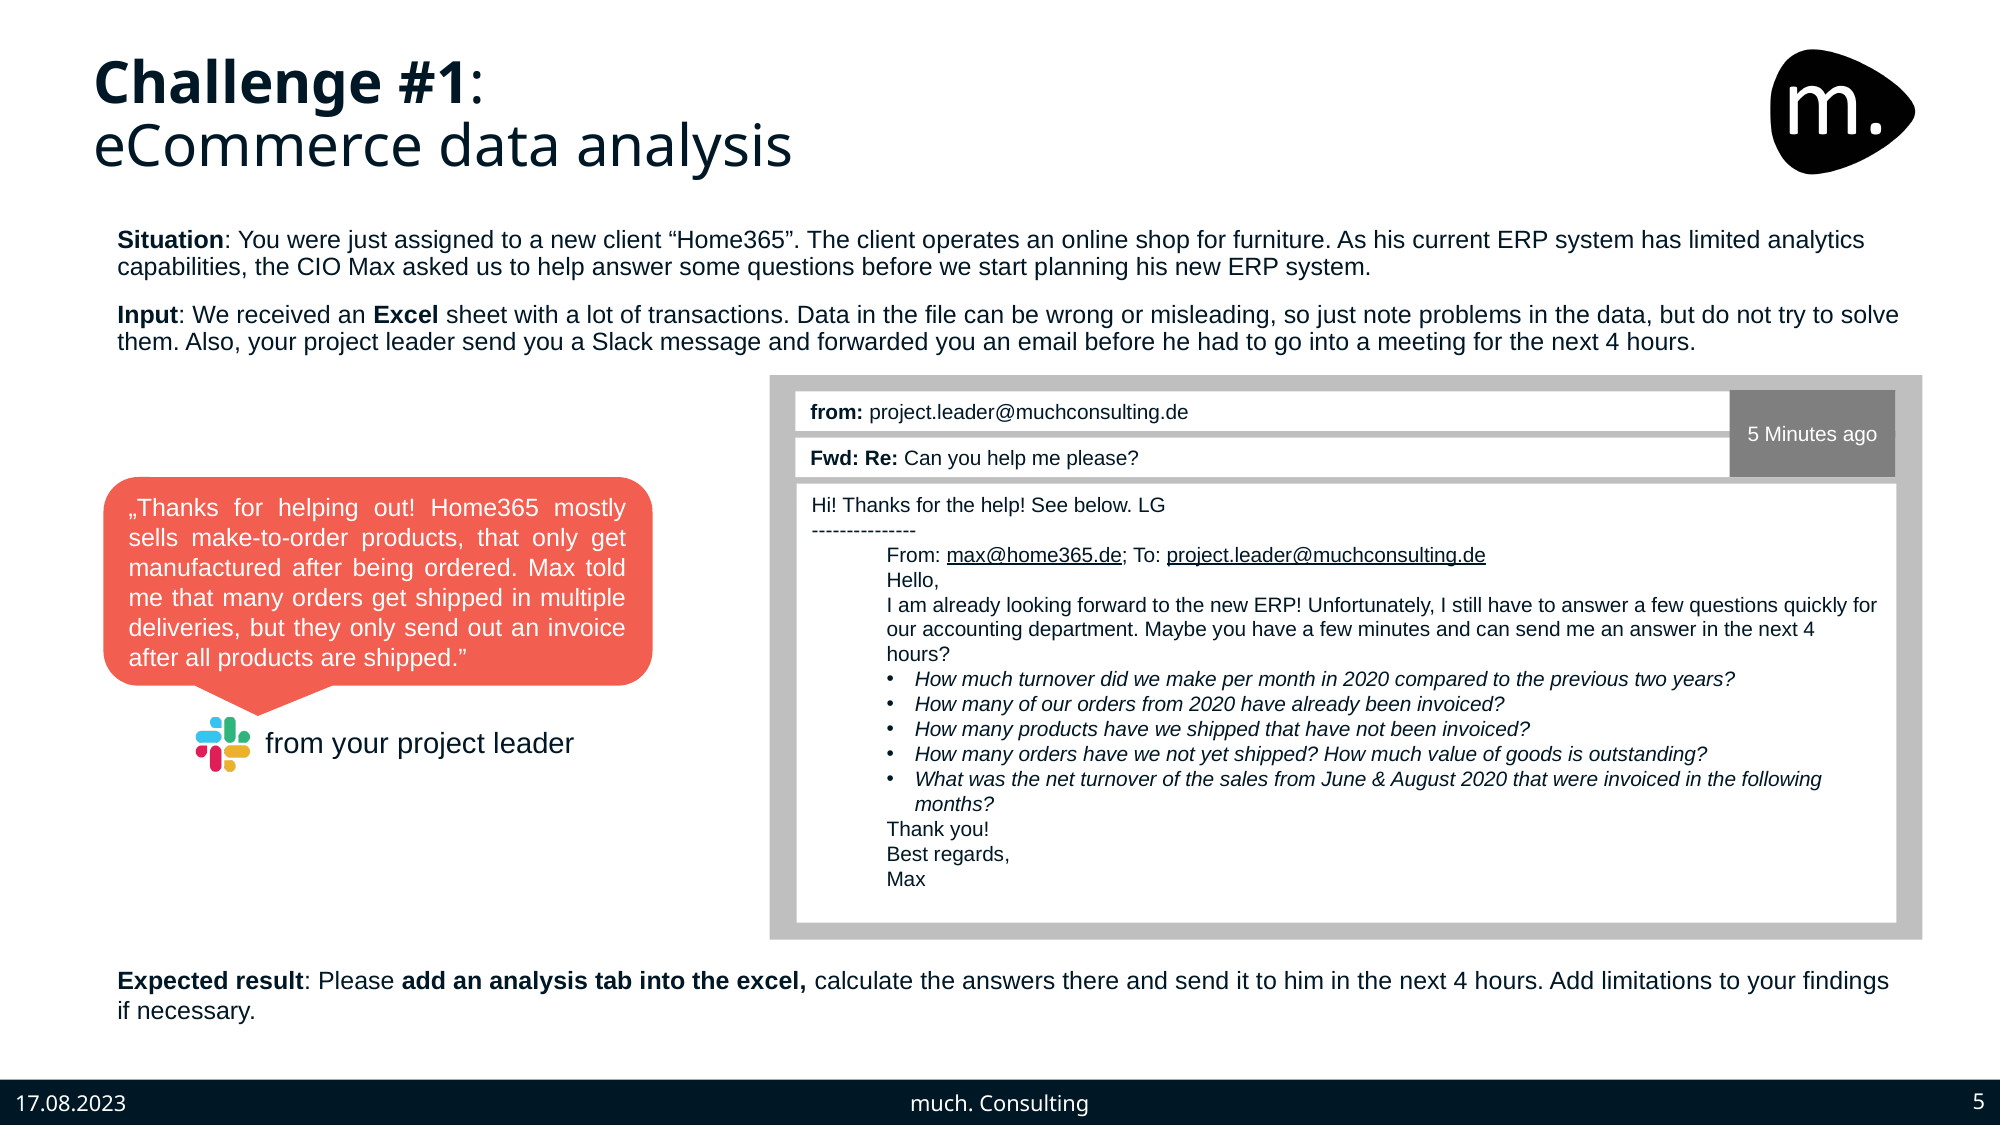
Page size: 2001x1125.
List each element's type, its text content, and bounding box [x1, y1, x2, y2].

footer much. Consulting [662, 1079, 1338, 1125]
text_box „Thanks for helping out! Home365 mostly sells make-to-order products, that only get manufactured after being ordered. Max told me that many orders get shipped in multiple deliveries, but they only send out an invoice after all products are shipped.” [103, 476, 653, 716]
picture [1720, 8, 1951, 224]
list Situation: You were just assigned to a new client “Home365”. The client operates an online shop for furniture. As his current ERP system has limited analytics capabilities, the CIO Max asked us to help answer some questions before we start planning his new ERP system. Input: We received an Excel sheet with a lot of transactions. Data in the file can be wrong or misleading, so just note problems in the data, but do not try to solve them. Also, your project leader send you a Slack message and forwarded you an email before he had to go into a meeting for the next 4 hours. [102, 219, 1921, 396]
text_box Expected result: Please add an analysis tab into the excel, calculate the answers there and send it to him in the next 4 hours. Add limitations to your findings if necessary. [102, 956, 1921, 1032]
title Challenge #1: eCommerce data analysis [78, 45, 1733, 187]
slide_number 5 [1550, 1080, 2000, 1125]
picture [195, 716, 251, 788]
text_box Fwd: Re: Can you help me please? [795, 437, 1896, 478]
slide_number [0, 1080, 450, 1125]
text_box Hi! Thanks for the help! See below. LG --------------- From: max@home365.de; To: project.leader@muchconsulting.de Hello, I am already looking forward to the new ERP! Unfortunately, I still have to answer a few questions quickly for our accounting department. Maybe you have a few minutes and can send me an answer in the next 4 hours? How much turnover did we make per month in 2020 compared to the previous two years? How many of our orders from 2020 have already been invoiced? How many products have we shipped that have not been invoiced? How many orders have we not yet shipped? How much value of goods is outstanding? What was the net turnover of the sales from June & August 2020 that were invoiced in the following months? Thank you! Best regards, Max [796, 483, 1897, 923]
text_box [769, 375, 1923, 940]
text_box from your project leader [251, 716, 595, 767]
text_box from: project.leader@muchconsulting.de [795, 391, 1729, 431]
text_box 5 Minutes ago [1729, 390, 1896, 477]
